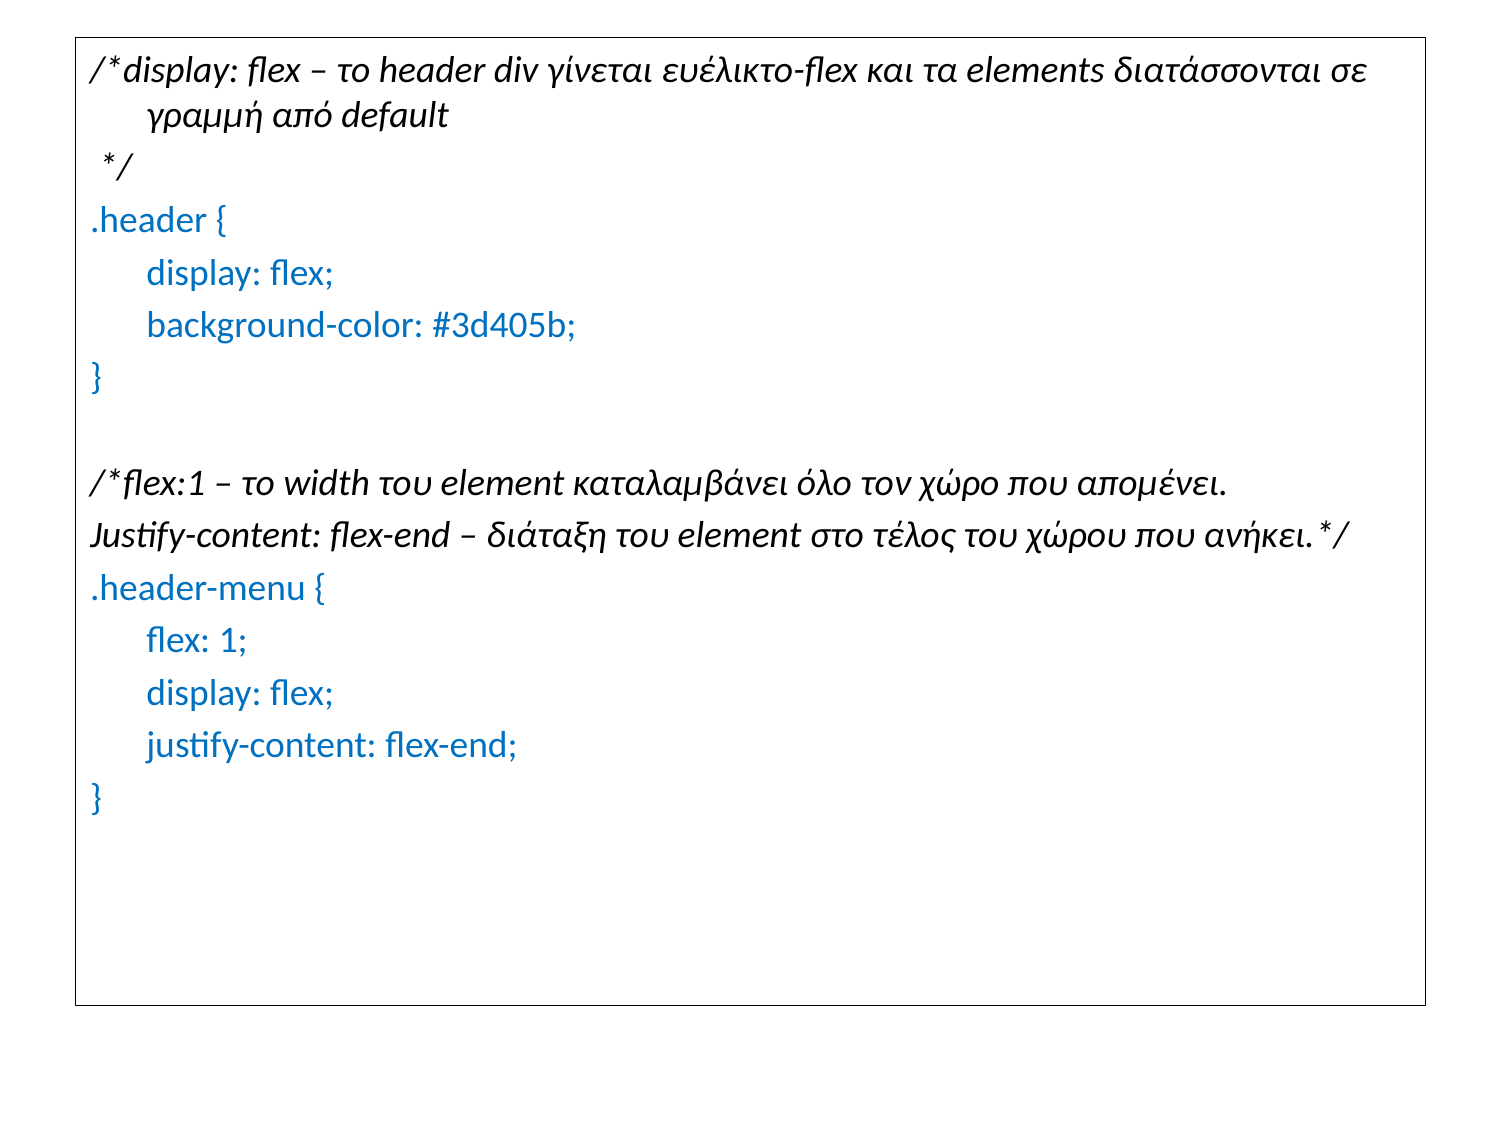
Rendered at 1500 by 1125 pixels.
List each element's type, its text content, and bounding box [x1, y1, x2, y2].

list /*display: flex – το header div γίνεται ευέλικτο-flex και τα elements διατάσσονται σε γραμμή από default */ .header { display: flex; background-color: #3d405b; } /*flex:1 – το width του element καταλαμβάνει όλο τον χώρο που απομένει. Justify-content: flex-end – διάταξη του element στο τέλος του χώρου που ανήκει.*/ .header-menu { flex: 1; display: flex; justify-content: flex-end; } [75, 37, 1425, 1005]
